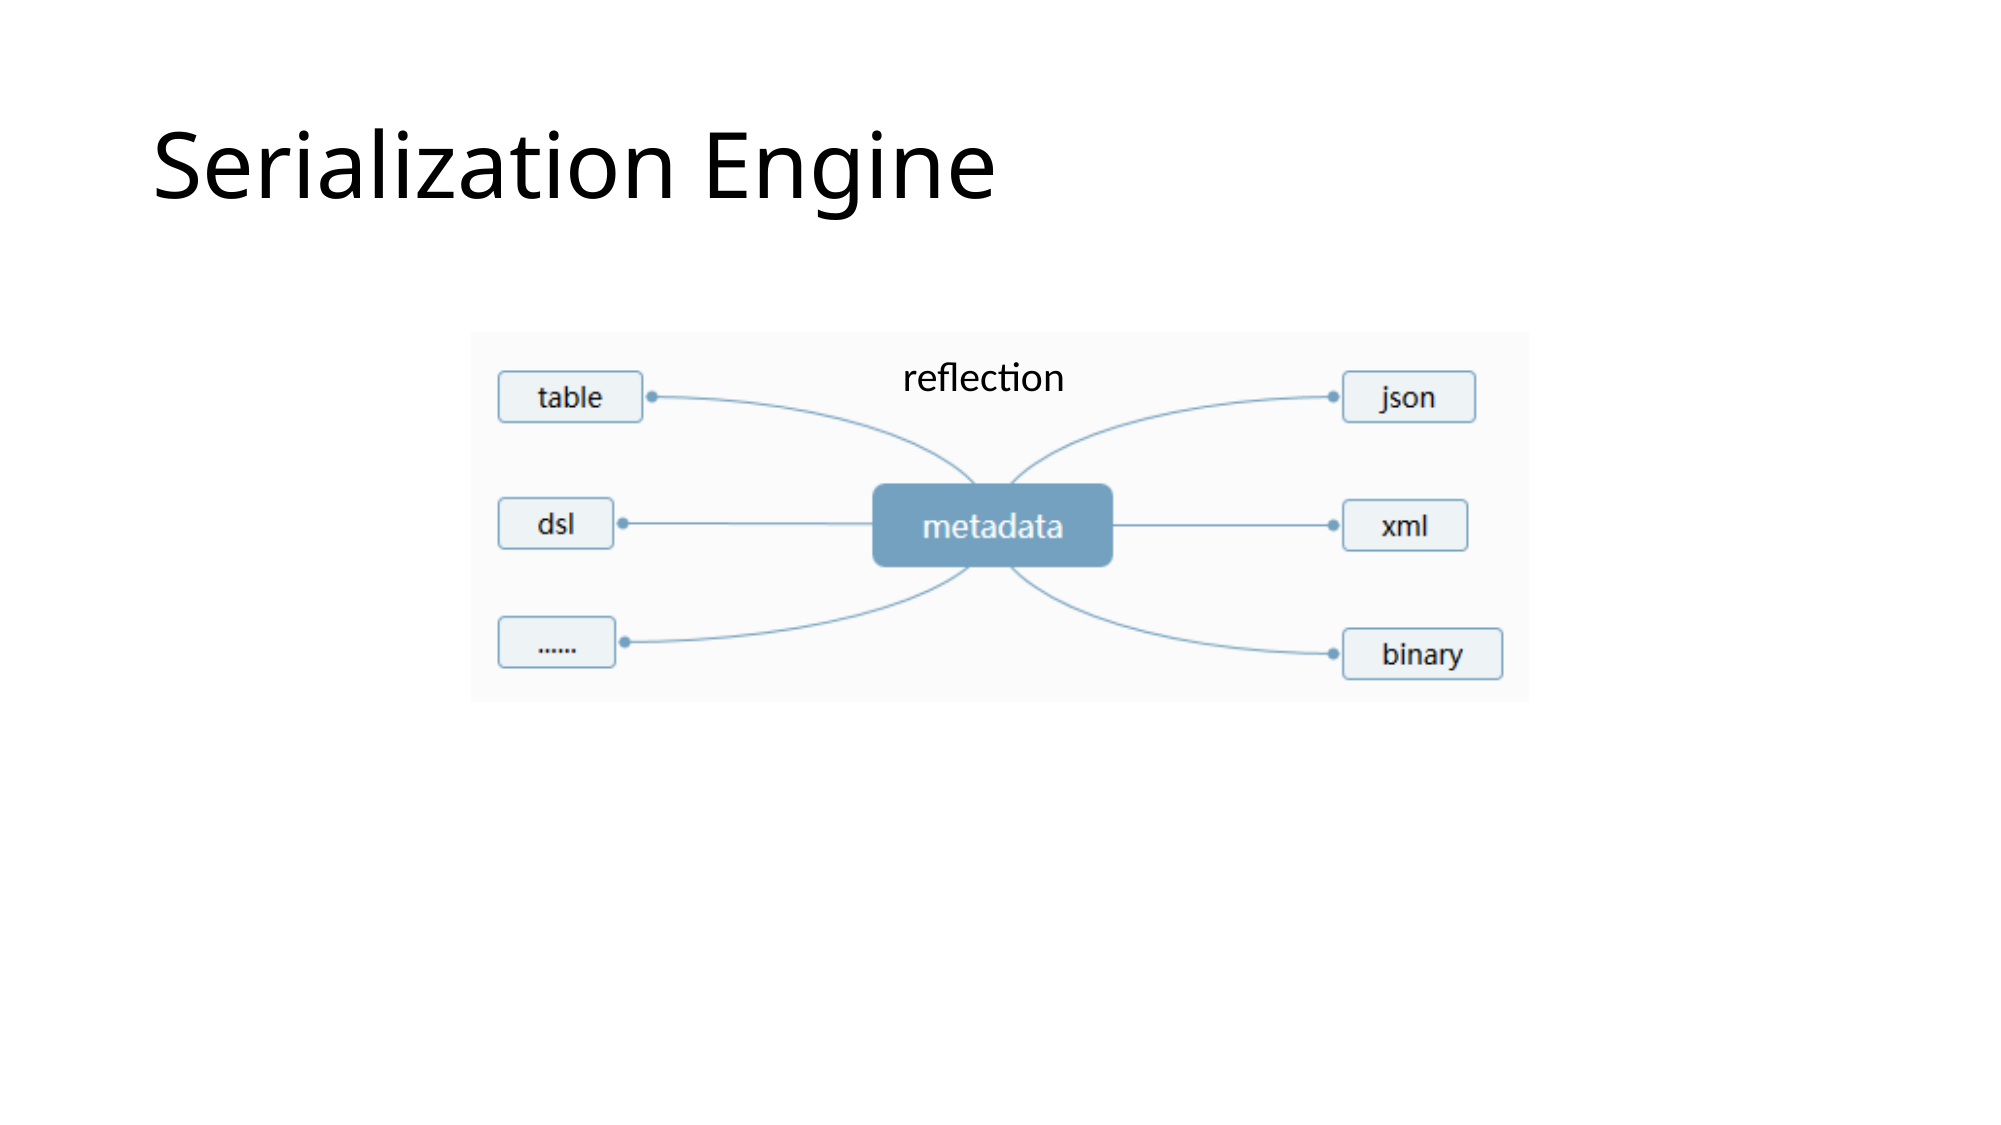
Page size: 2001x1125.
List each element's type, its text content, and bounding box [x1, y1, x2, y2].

title Serialization Engine [137, 59, 1863, 278]
picture [470, 332, 1529, 702]
